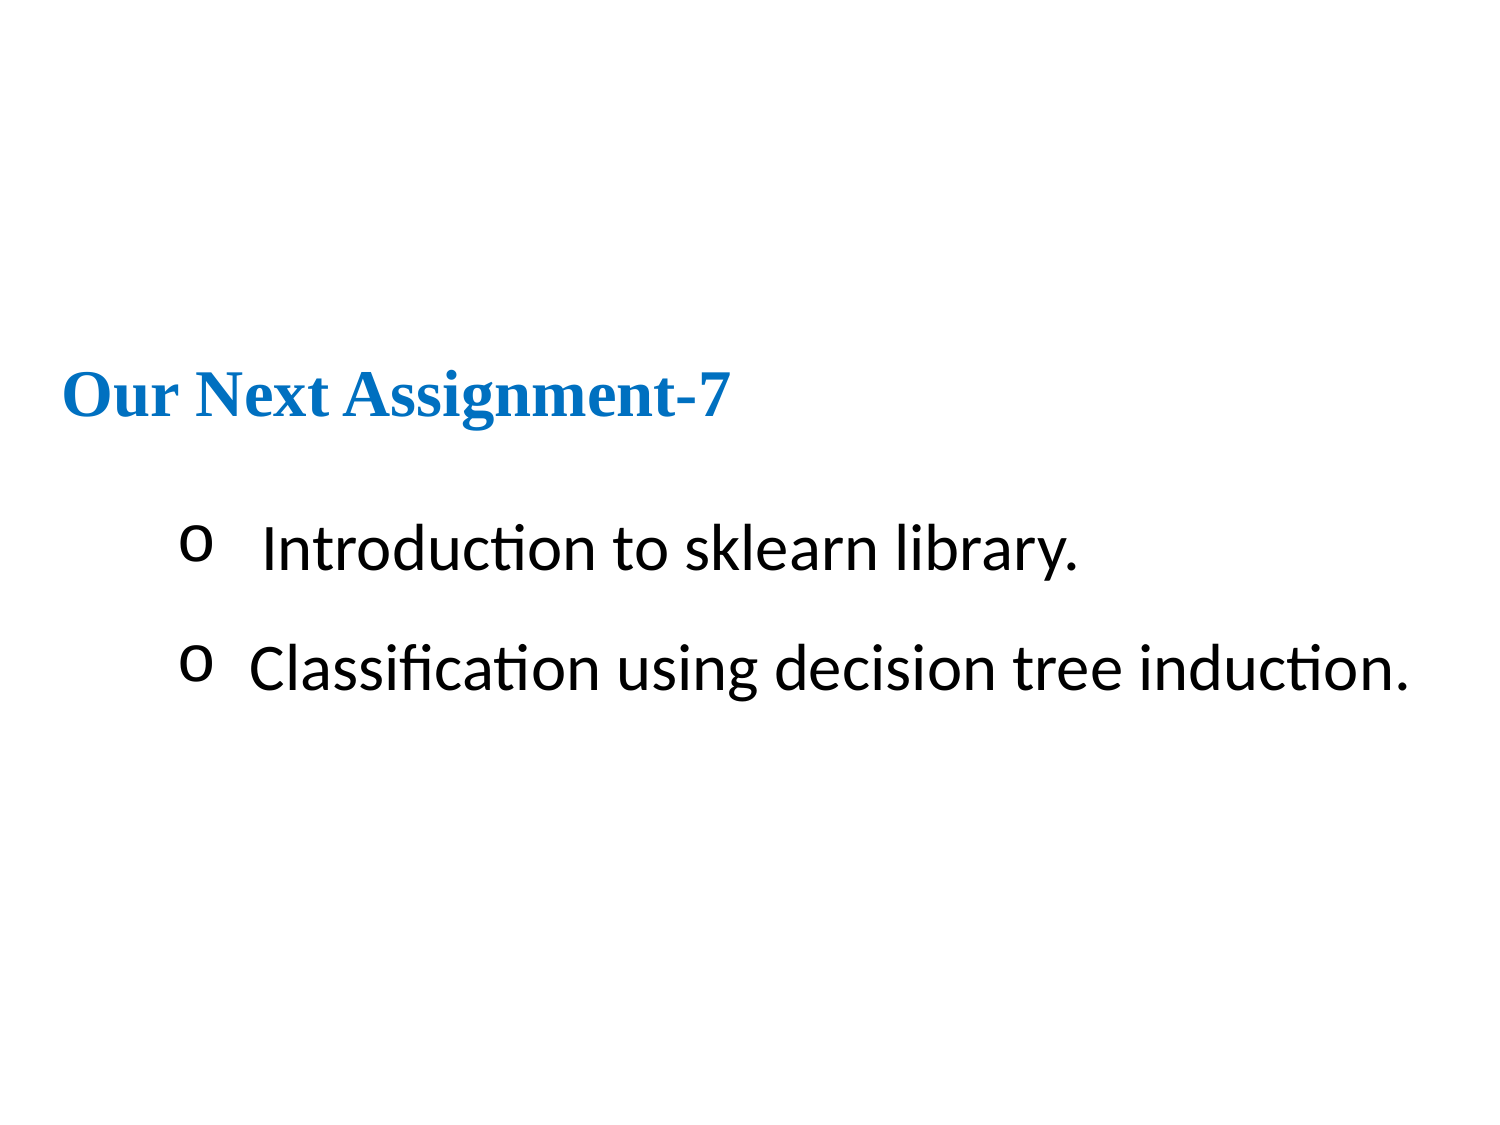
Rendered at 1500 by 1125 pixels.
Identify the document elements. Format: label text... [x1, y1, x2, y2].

text_box Our Next Assignment-7 Introduction to sklearn library. Classification using decision tree induction. [46, 341, 1500, 712]
